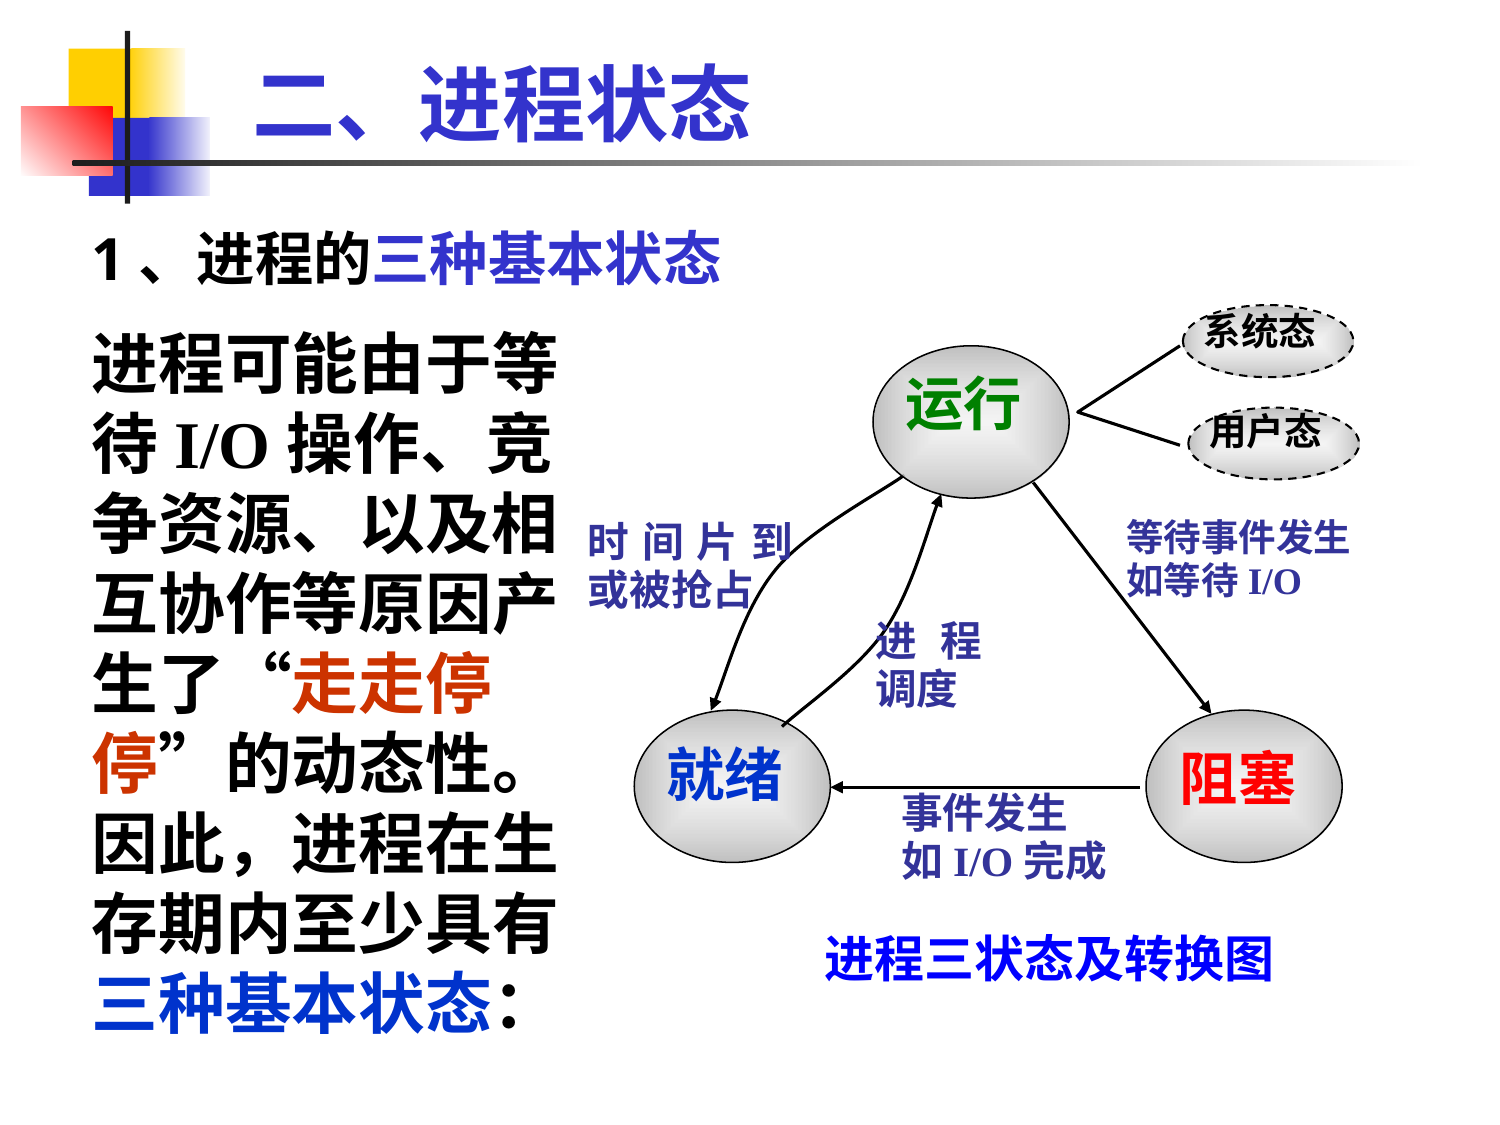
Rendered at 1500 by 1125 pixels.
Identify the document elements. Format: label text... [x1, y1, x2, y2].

text_box 进程可能由于等待I/O操作、竞争资源、以及相互协作等原因产生了“走走停停”的动态性。因此，进程在生存期内至少具有三种基本状态： [76, 314, 621, 1049]
text_box 二、进程状态 [237, 67, 1225, 160]
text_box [572, 294, 1436, 1024]
text_box 1、进程的三种基本状态 [76, 208, 737, 300]
